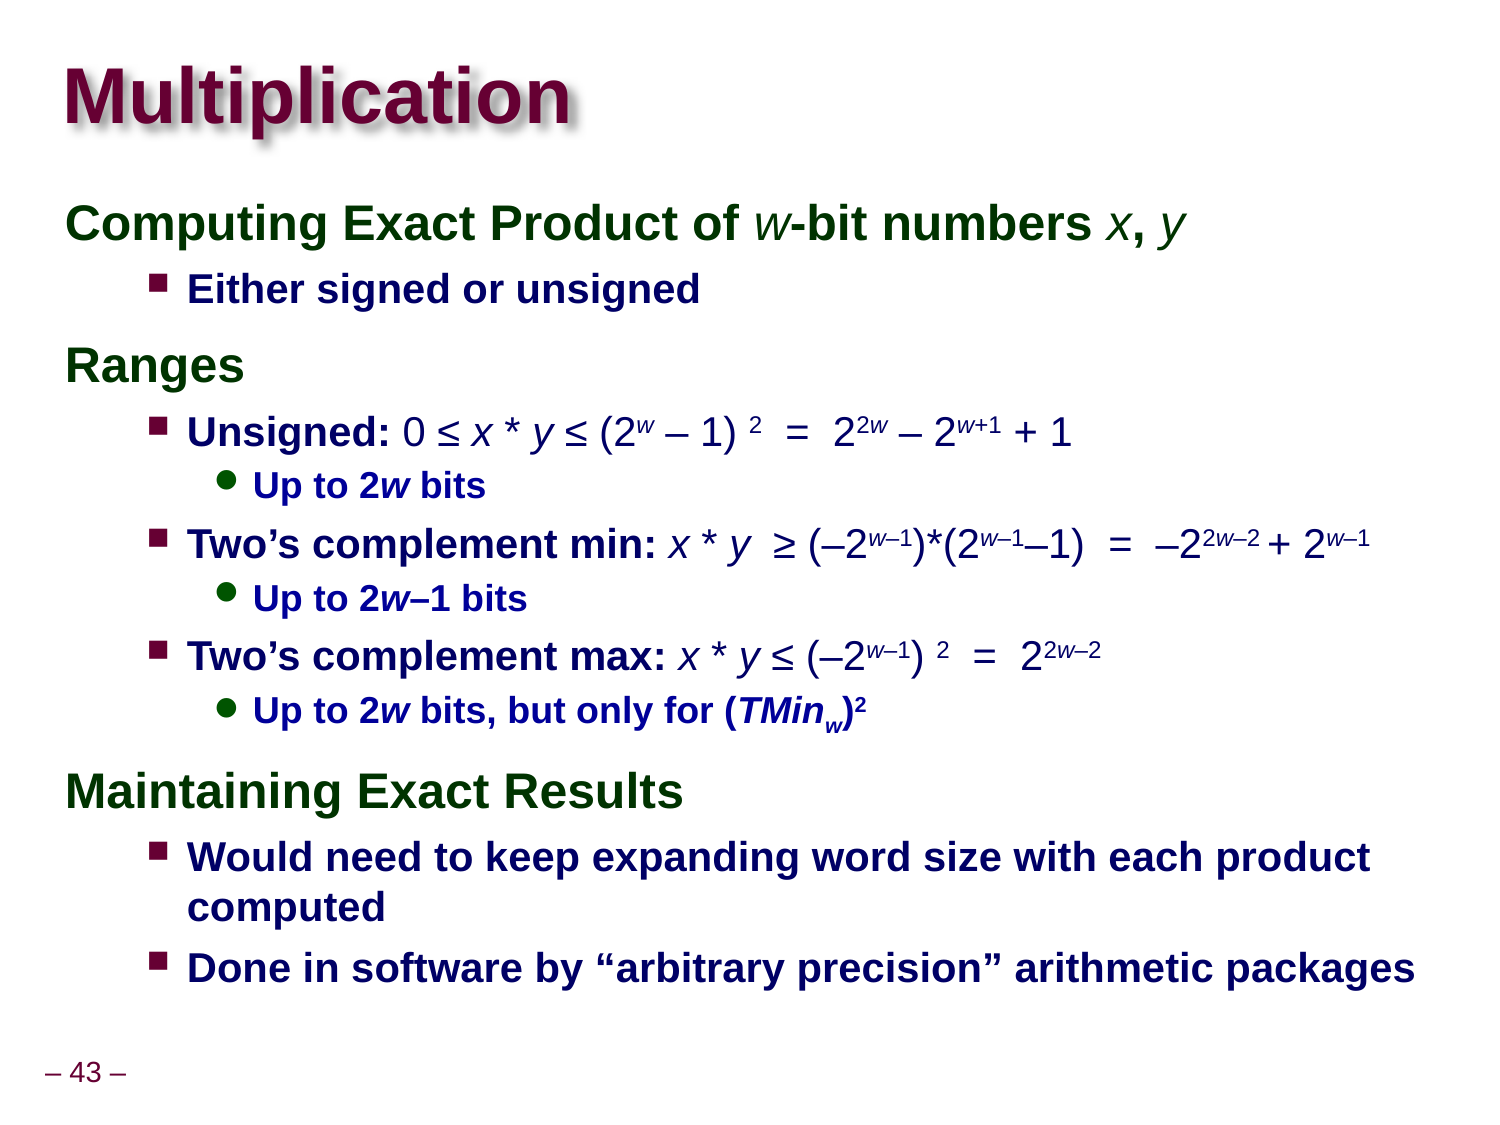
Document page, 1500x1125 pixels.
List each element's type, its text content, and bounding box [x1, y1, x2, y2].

title Multiplication [62, 52, 1032, 145]
list Computing Exact Product of w-bit numbers x, y Either signed or unsigned Ranges Unsigned: 0 ≤ x * y ≤ (2w – 1) 2 = 22w – 2w+1 + 1 Up to 2w bits Two’s complement min: x * y ≥ (–2w–1)*(2w–1–1) = –22w–2 + 2w–1 Up to 2w–1 bits Two’s complement max: x * y ≤ (–2w–1) 2 = 22w–2 Up to 2w bits, but only for (TMinw)2 Maintaining Exact Results Would need to keep expanding word size with each product computed Done in software by “arbitrary precision” arithmetic packages [49, 187, 1451, 1008]
